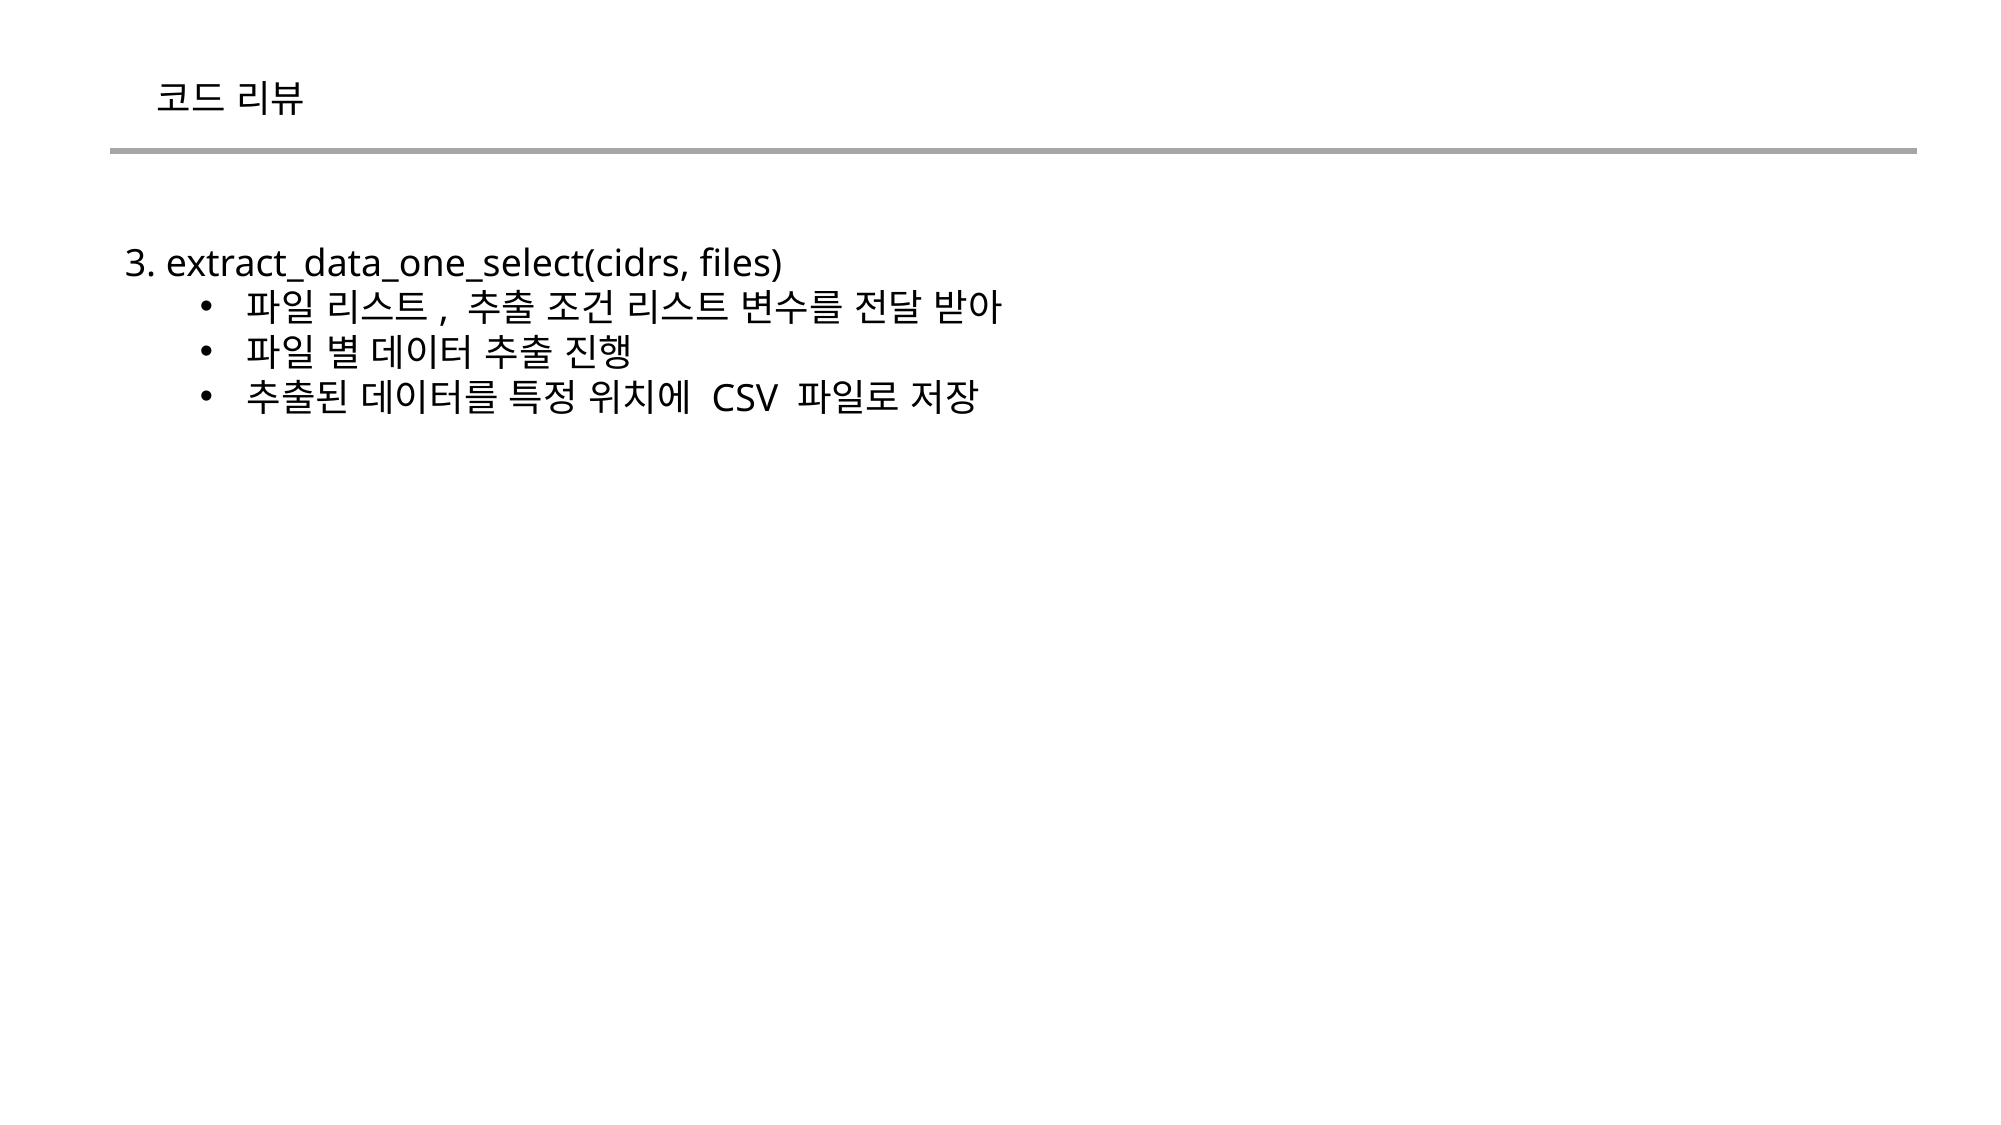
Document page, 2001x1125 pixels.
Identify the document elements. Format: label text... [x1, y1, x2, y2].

text_box 3. extract_data_one_select(cidrs, files) 파일 리스트, 추출 조건 리스트 변수를 전달 받아 파일 별 데이터 추출 진행 추출된 데이터를 특정 위치에 CSV 파일로 저장 [110, 231, 1917, 426]
text_box 코드 리뷰 [141, 67, 321, 128]
